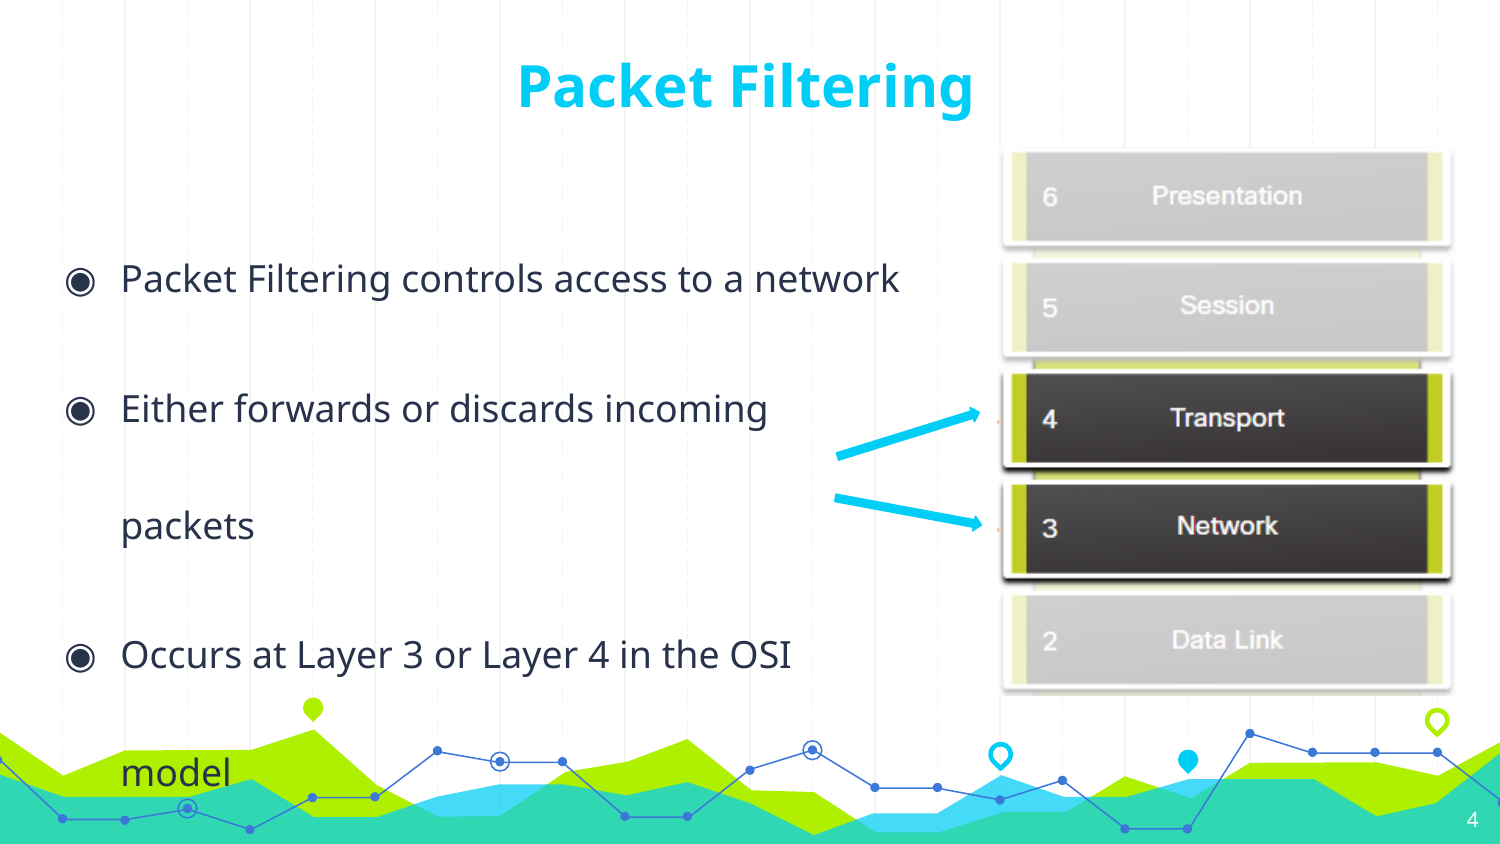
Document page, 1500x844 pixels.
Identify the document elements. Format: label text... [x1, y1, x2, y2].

slide_number ‹#› [1403, 791, 1494, 844]
title Packet Filtering [171, 16, 1320, 134]
text_box [834, 494, 982, 531]
list Packet Filtering controls access to a network Either forwards or discards incoming packets Occurs at Layer 3 or Layer 4 in the OSI model Open Systems Interconnection [30, 168, 924, 736]
picture [996, 147, 1464, 697]
list [924, 168, 1436, 736]
text_box [836, 407, 980, 461]
